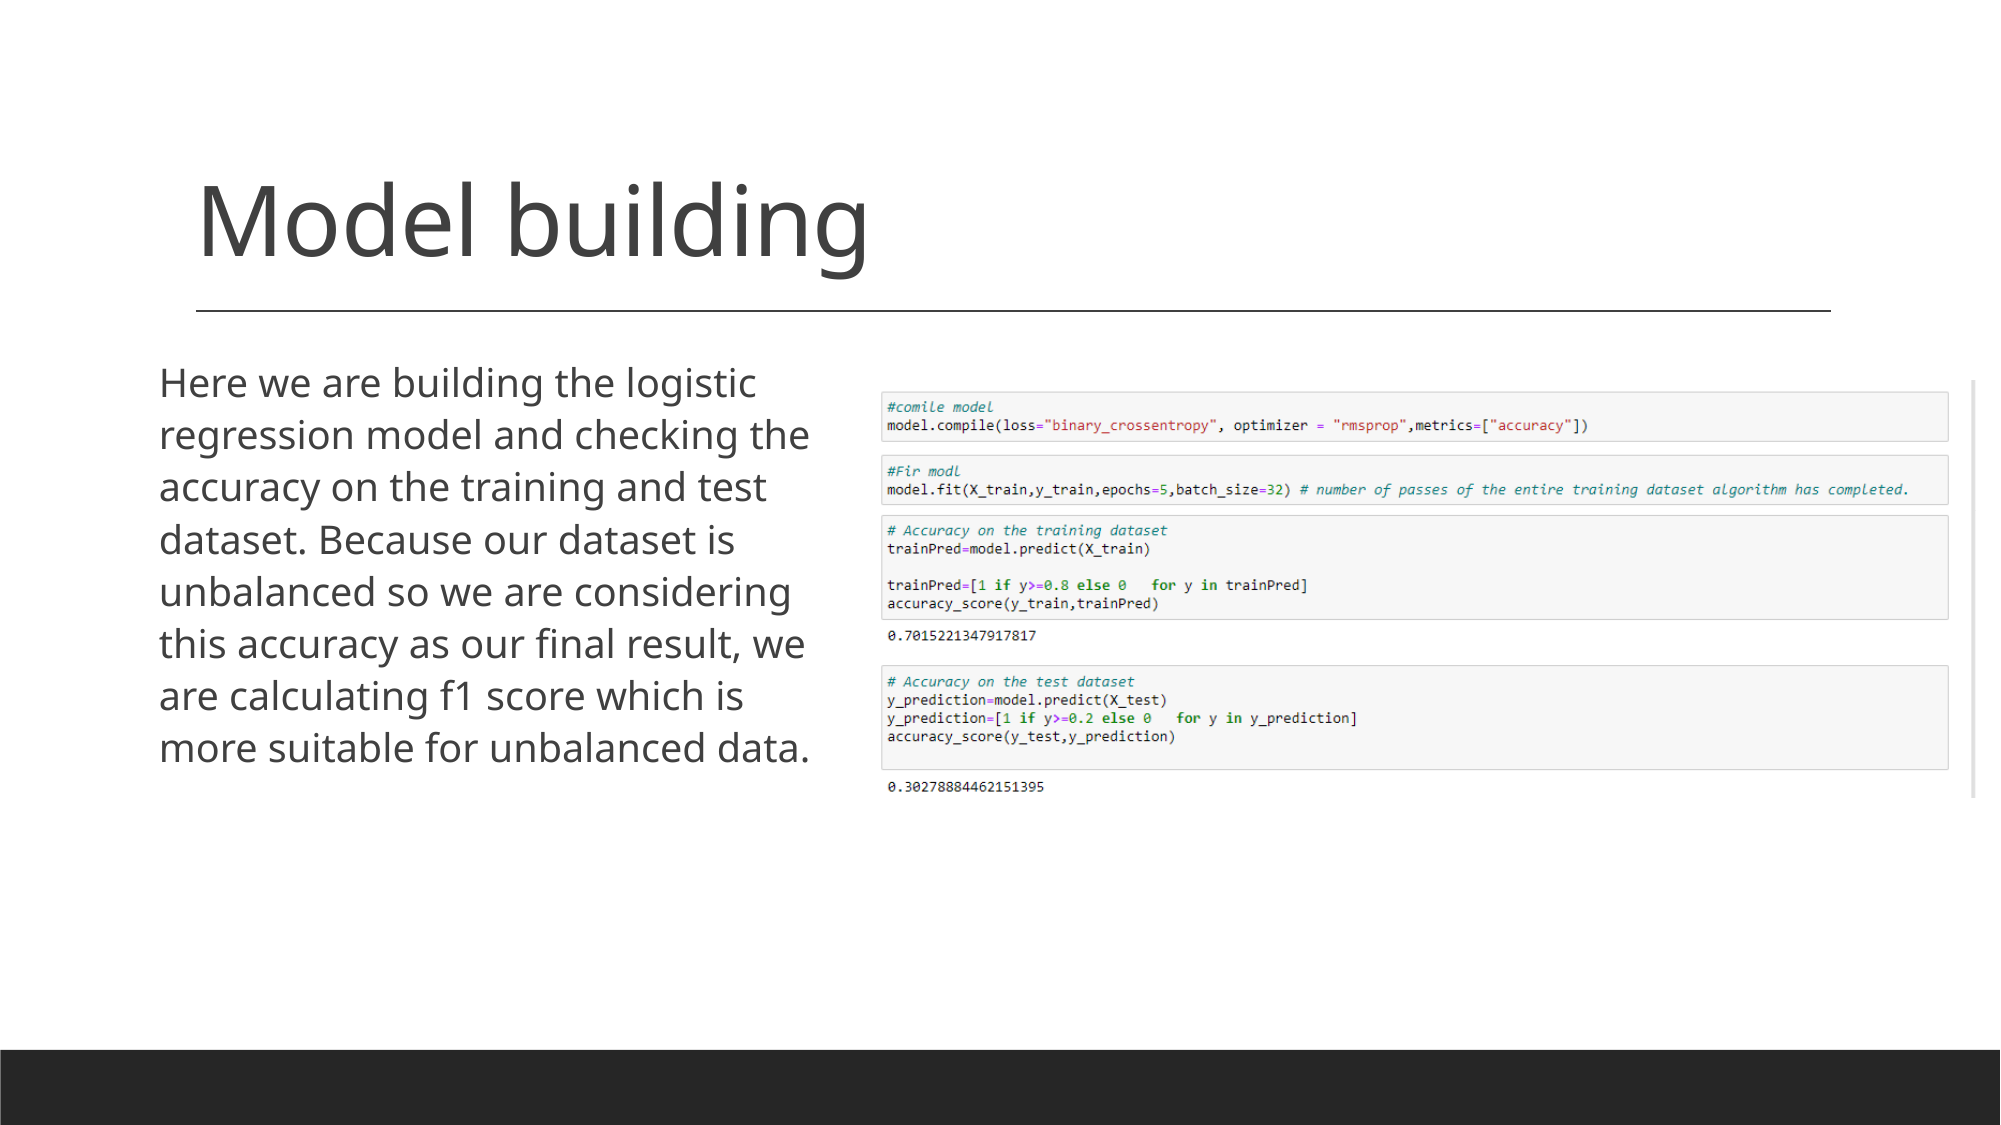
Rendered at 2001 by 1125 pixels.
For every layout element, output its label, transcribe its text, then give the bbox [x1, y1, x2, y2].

list Here we are building the logistic regression model and checking the accuracy on the training and test dataset. Because our dataset is unbalanced so we are considering this accuracy as our final result, we are calculating f1 score which is more suitable for unbalanced data. [144, 345, 845, 963]
title Model building [180, 47, 1830, 285]
picture [876, 379, 1976, 799]
